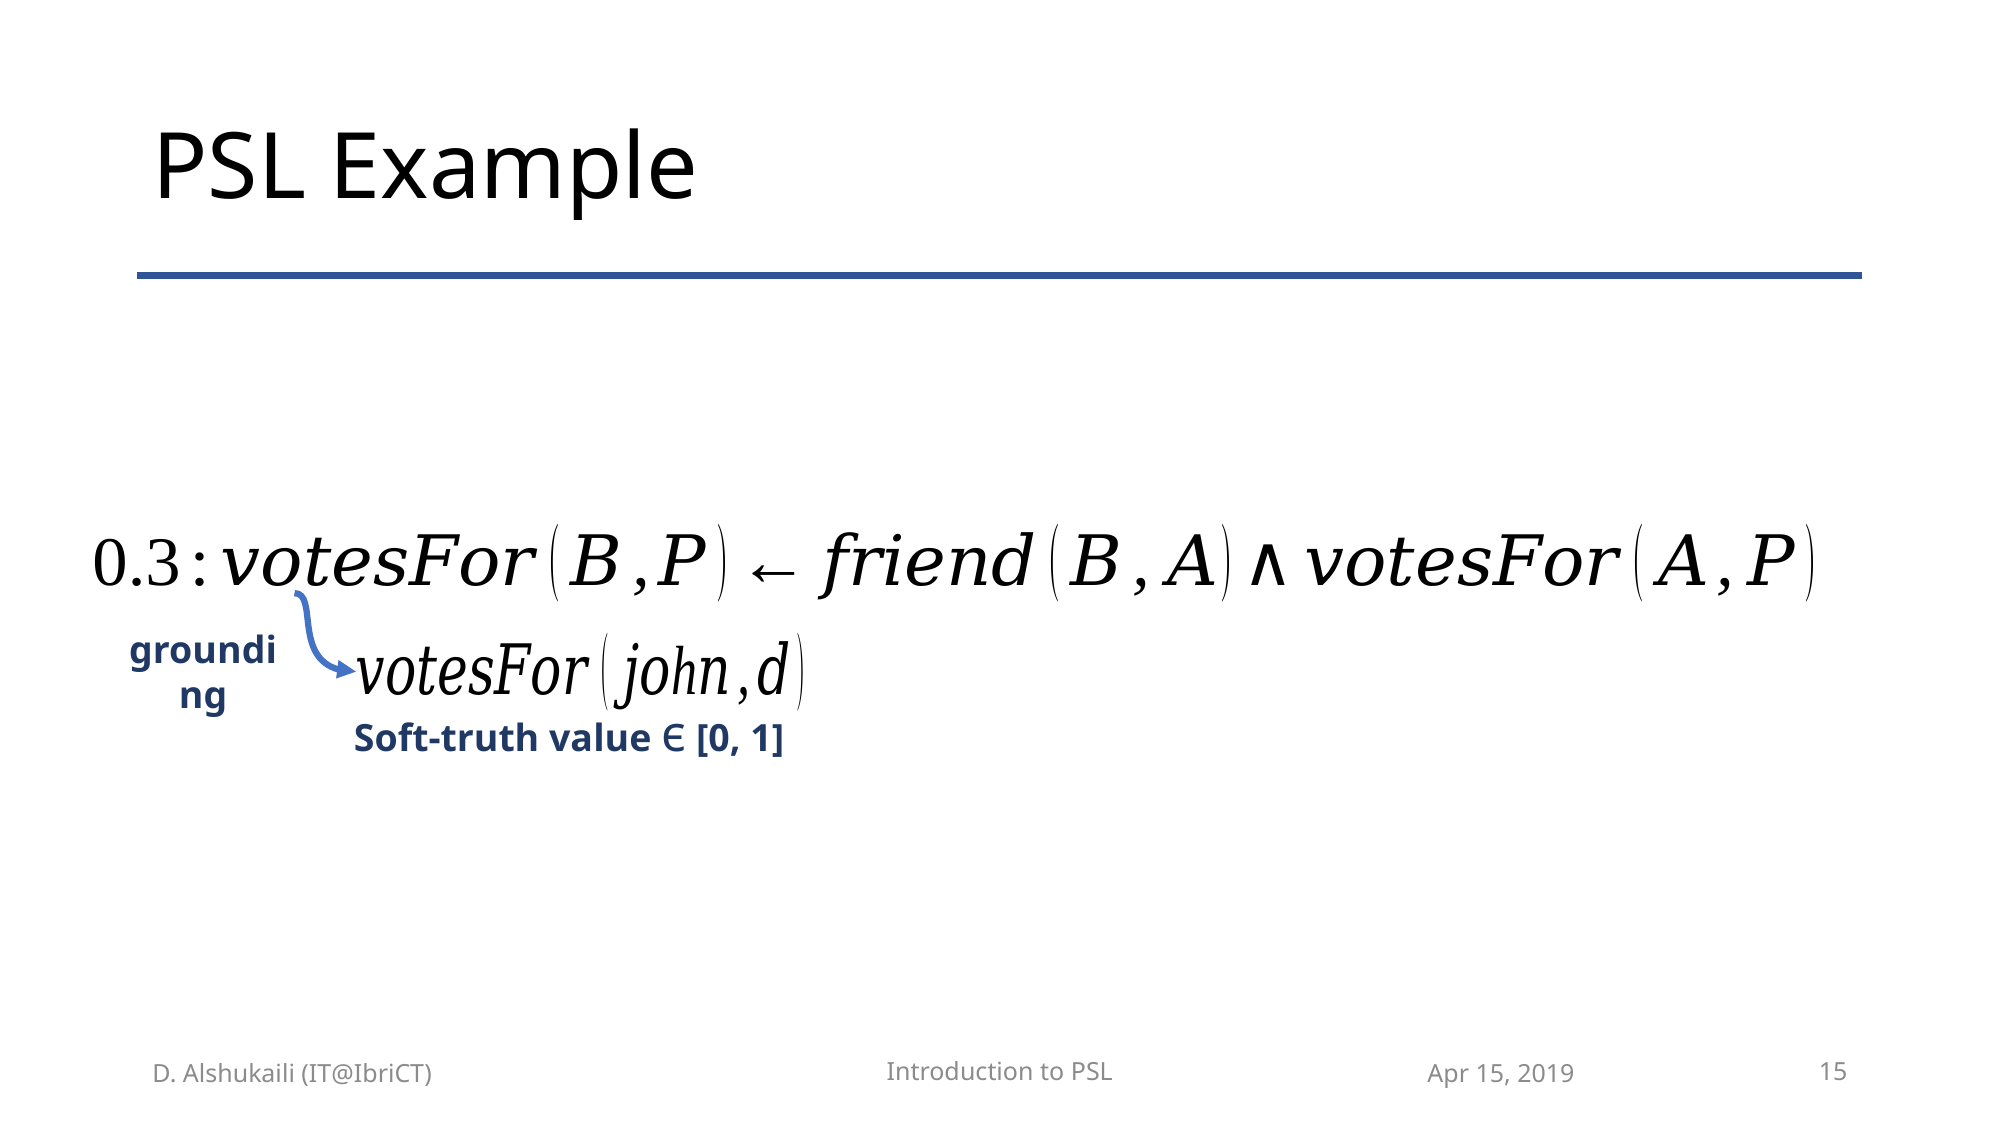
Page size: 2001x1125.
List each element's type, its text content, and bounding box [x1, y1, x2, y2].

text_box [285, 601, 365, 664]
title PSL Example [137, 59, 1863, 278]
slide_number 15 [1412, 1042, 1863, 1103]
text_box grounding [102, 618, 305, 724]
text_box Soft-truth value ϵ [0, 1] [304, 693, 835, 769]
footer Introduction to PSL [662, 1042, 1338, 1103]
